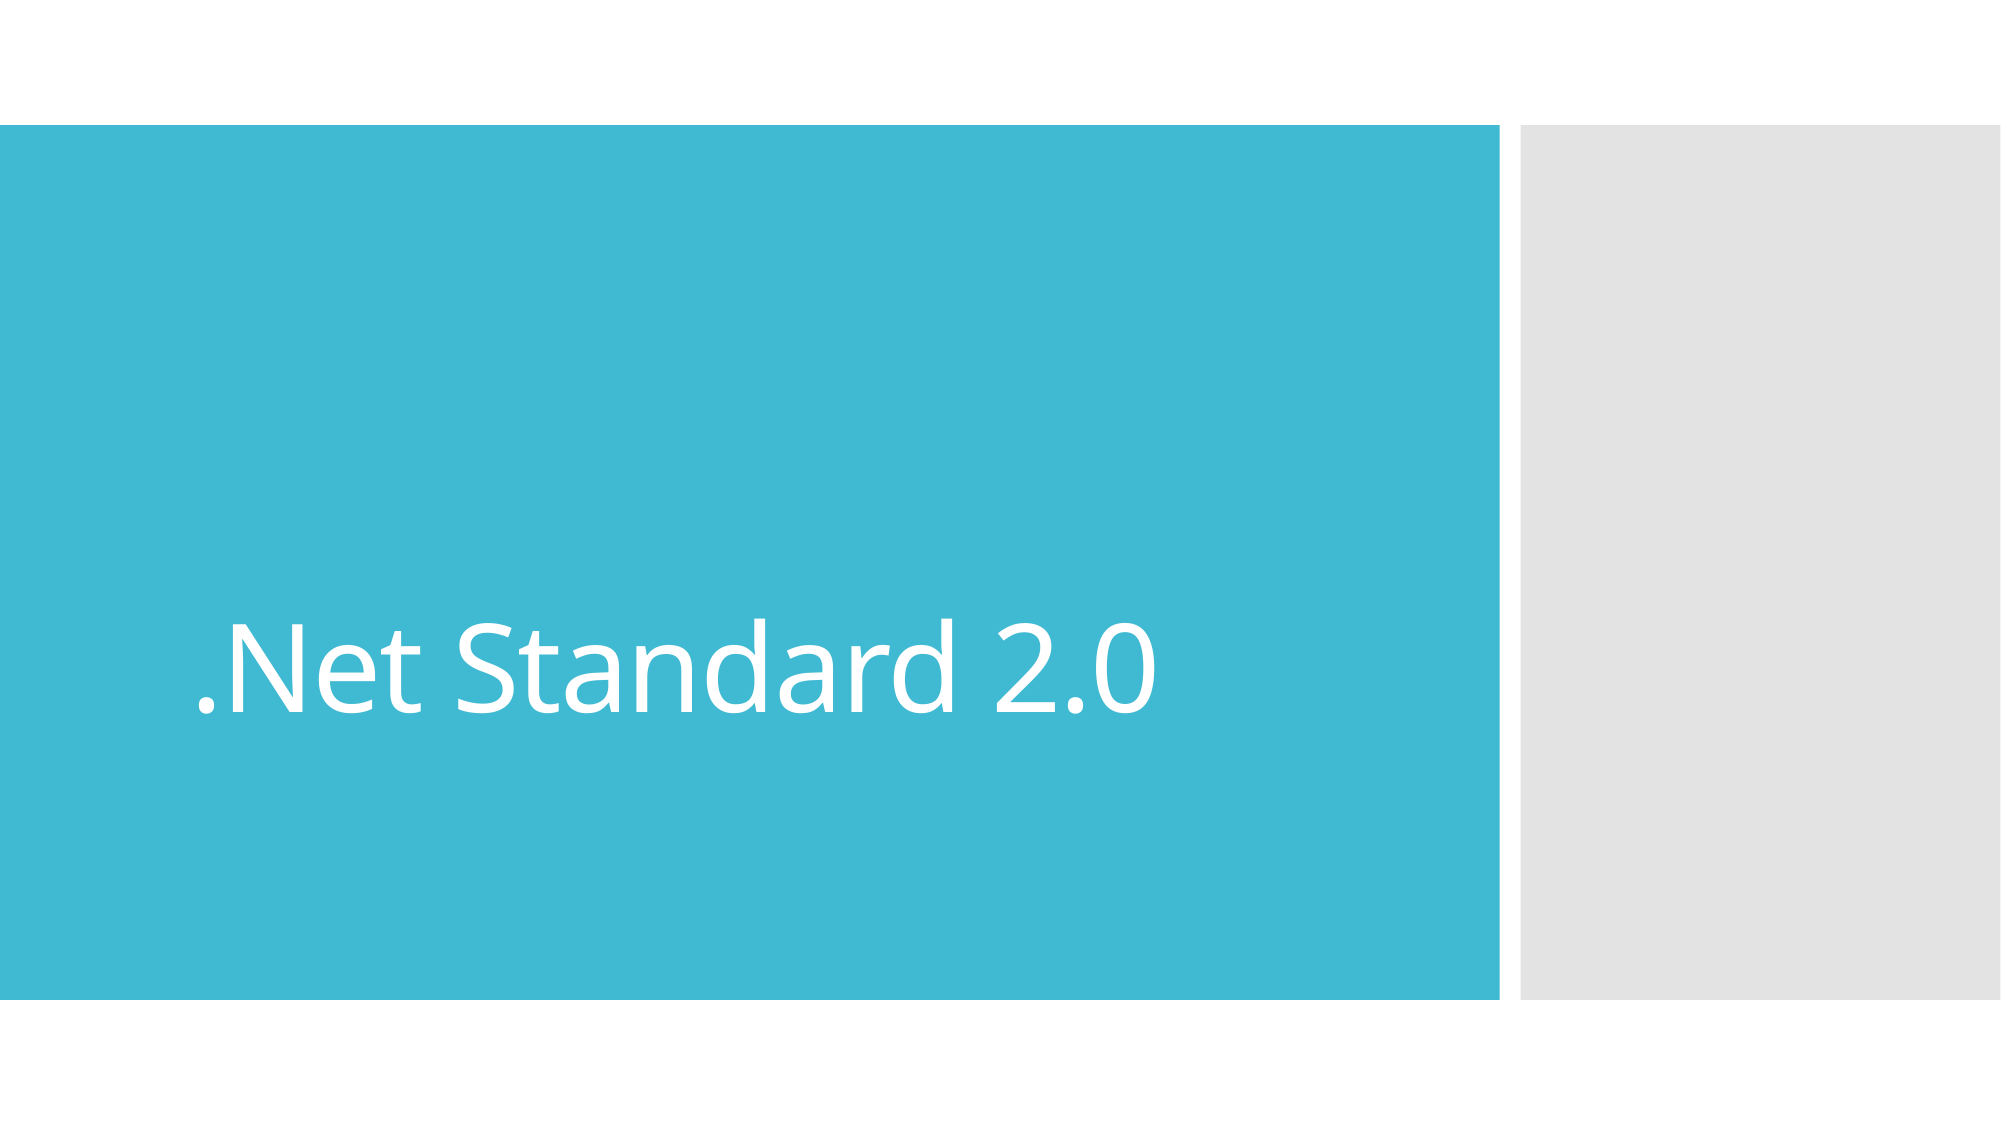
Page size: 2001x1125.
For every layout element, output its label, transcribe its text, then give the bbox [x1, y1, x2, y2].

title .Net Standard 2.0 [175, 213, 1376, 747]
